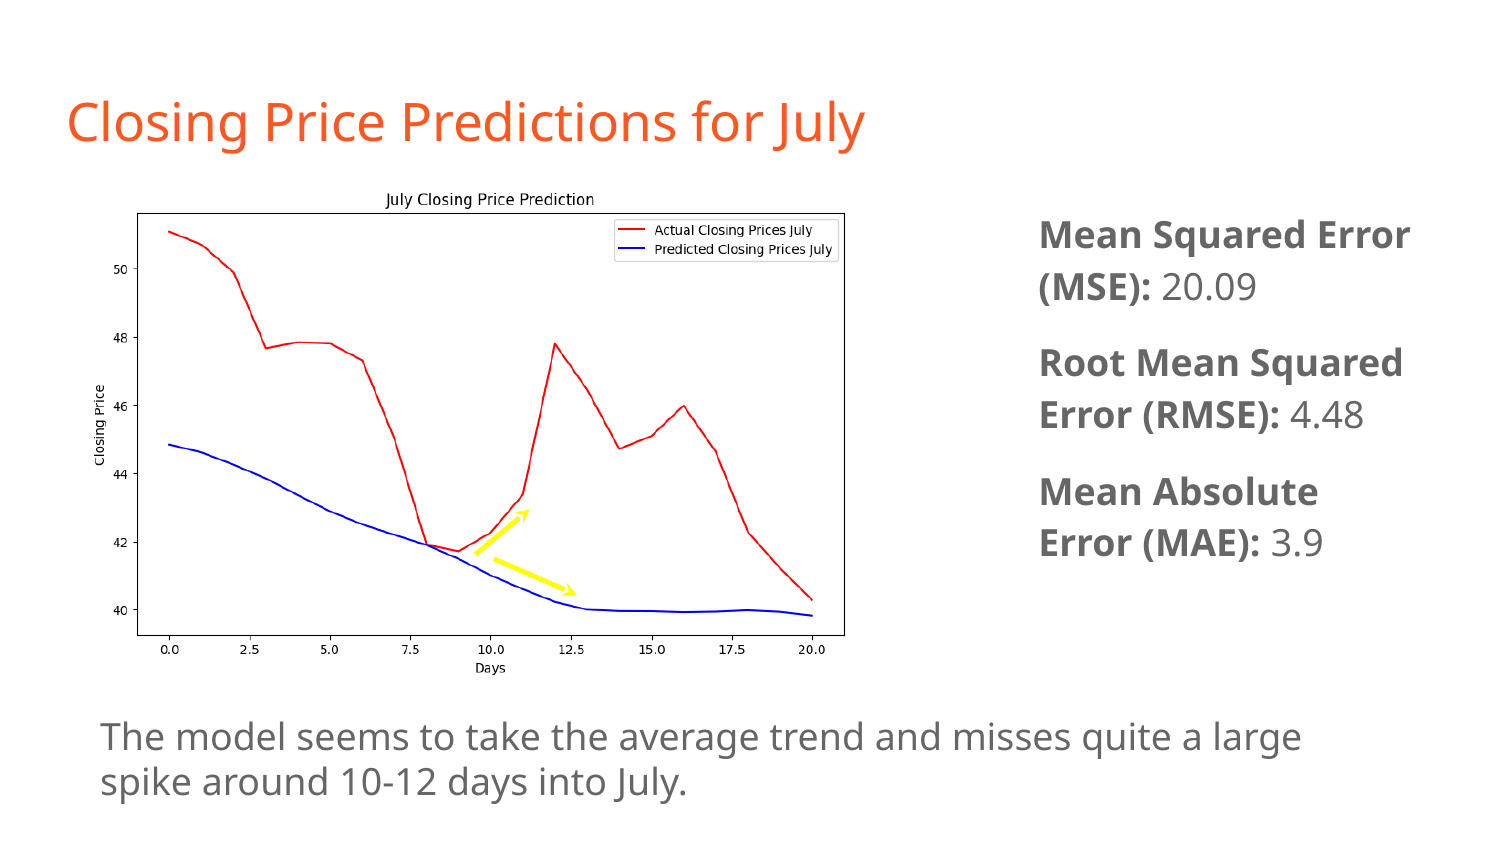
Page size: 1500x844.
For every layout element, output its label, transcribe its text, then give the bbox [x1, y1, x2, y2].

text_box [475, 509, 530, 555]
title Closing Price Predictions for July [51, 72, 1449, 167]
picture [85, 183, 853, 683]
text_box The model seems to take the average trend and misses quite a large spike around 10-12 days into July. [85, 697, 1383, 752]
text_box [493, 558, 577, 595]
list Mean Squared Error (MSE): 20.09 Root Mean Squared Error (RMSE): 4.48 Mean Absolute Error (MAE): 3.9 [1023, 189, 1439, 683]
